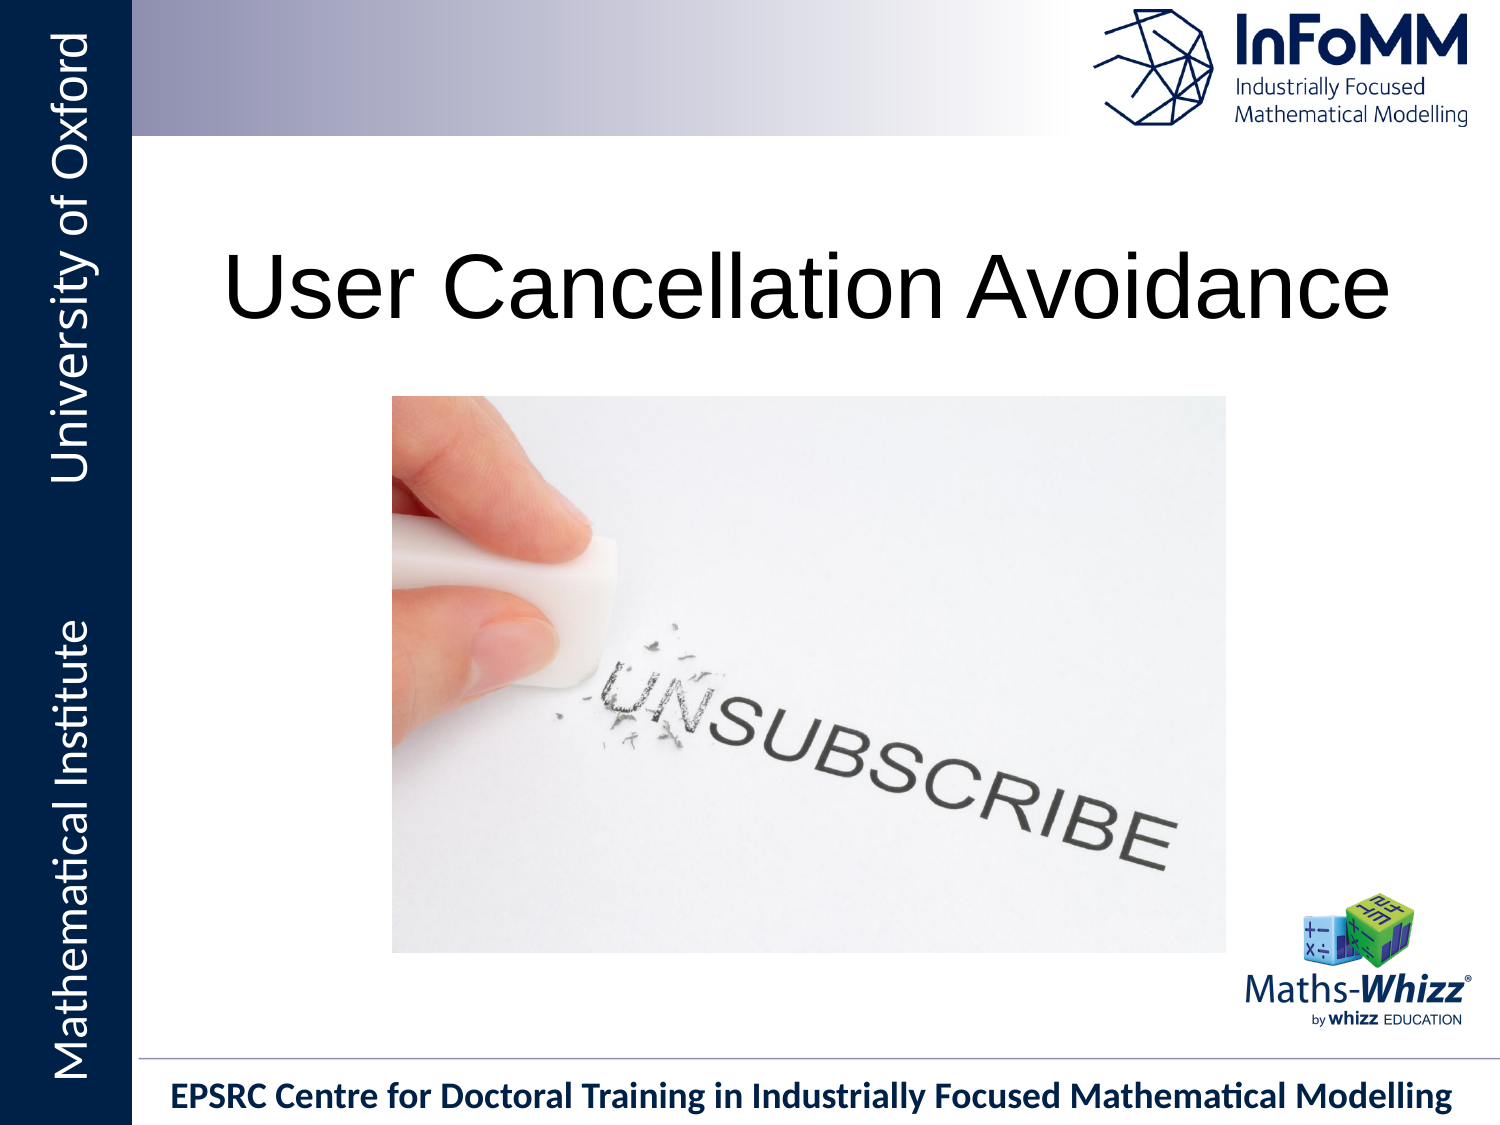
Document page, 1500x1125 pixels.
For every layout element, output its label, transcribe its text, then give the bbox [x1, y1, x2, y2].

picture [391, 396, 1226, 953]
title User Cancellation Avoidance [171, 219, 1447, 461]
picture [1233, 892, 1483, 1028]
picture [1093, 9, 1467, 127]
